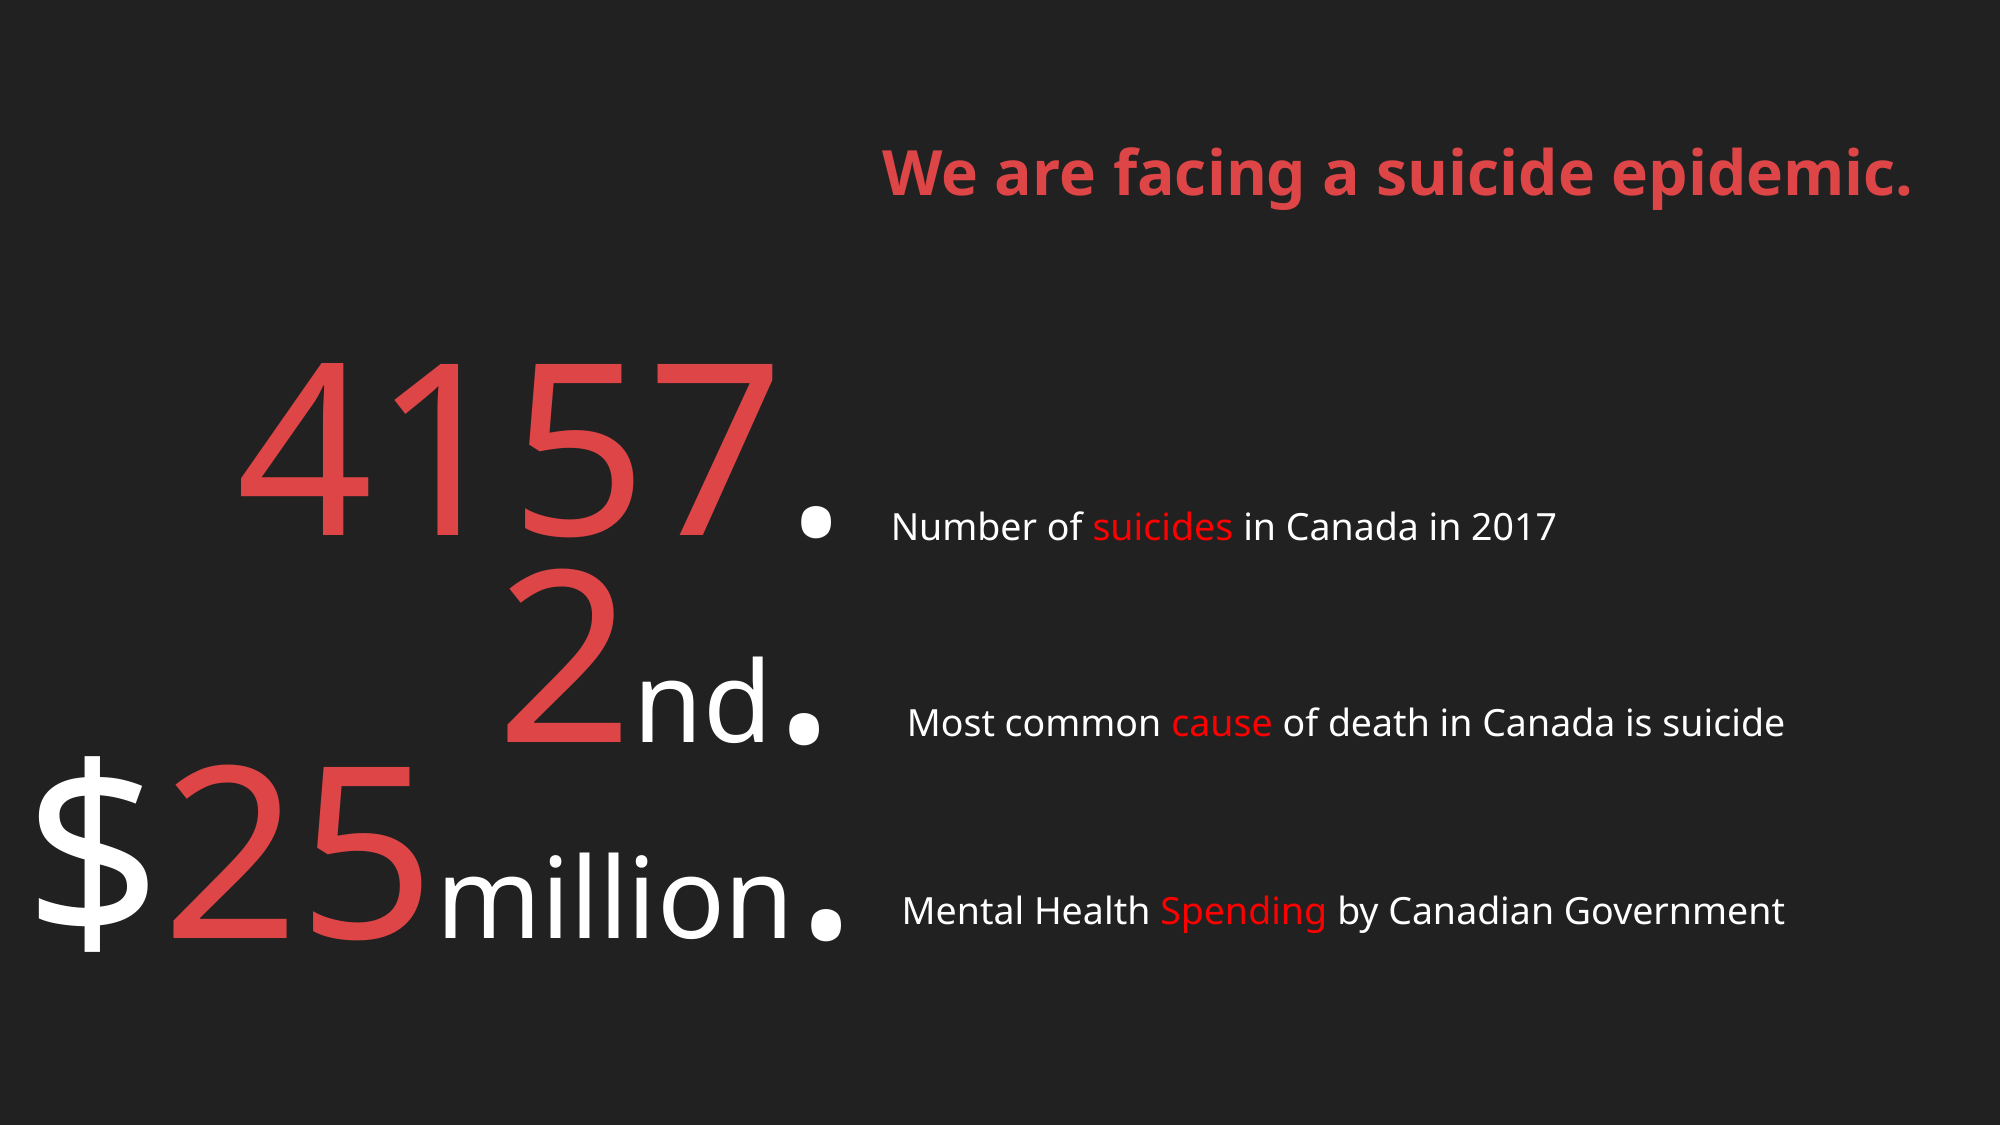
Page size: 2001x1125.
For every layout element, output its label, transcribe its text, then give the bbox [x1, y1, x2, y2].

text_box 2nd. [482, 495, 852, 691]
text_box Number of suicides in Canada in 2017 [876, 495, 1573, 556]
text_box Most common cause of death in Canada is suicide [892, 691, 1801, 751]
text_box $25million. [10, 691, 874, 994]
text_box Mental Health Spending by Canadian Government [886, 880, 1801, 940]
text_box We are facing a suicide epidemic. [867, 125, 1930, 216]
text_box 4157. [221, 288, 864, 591]
